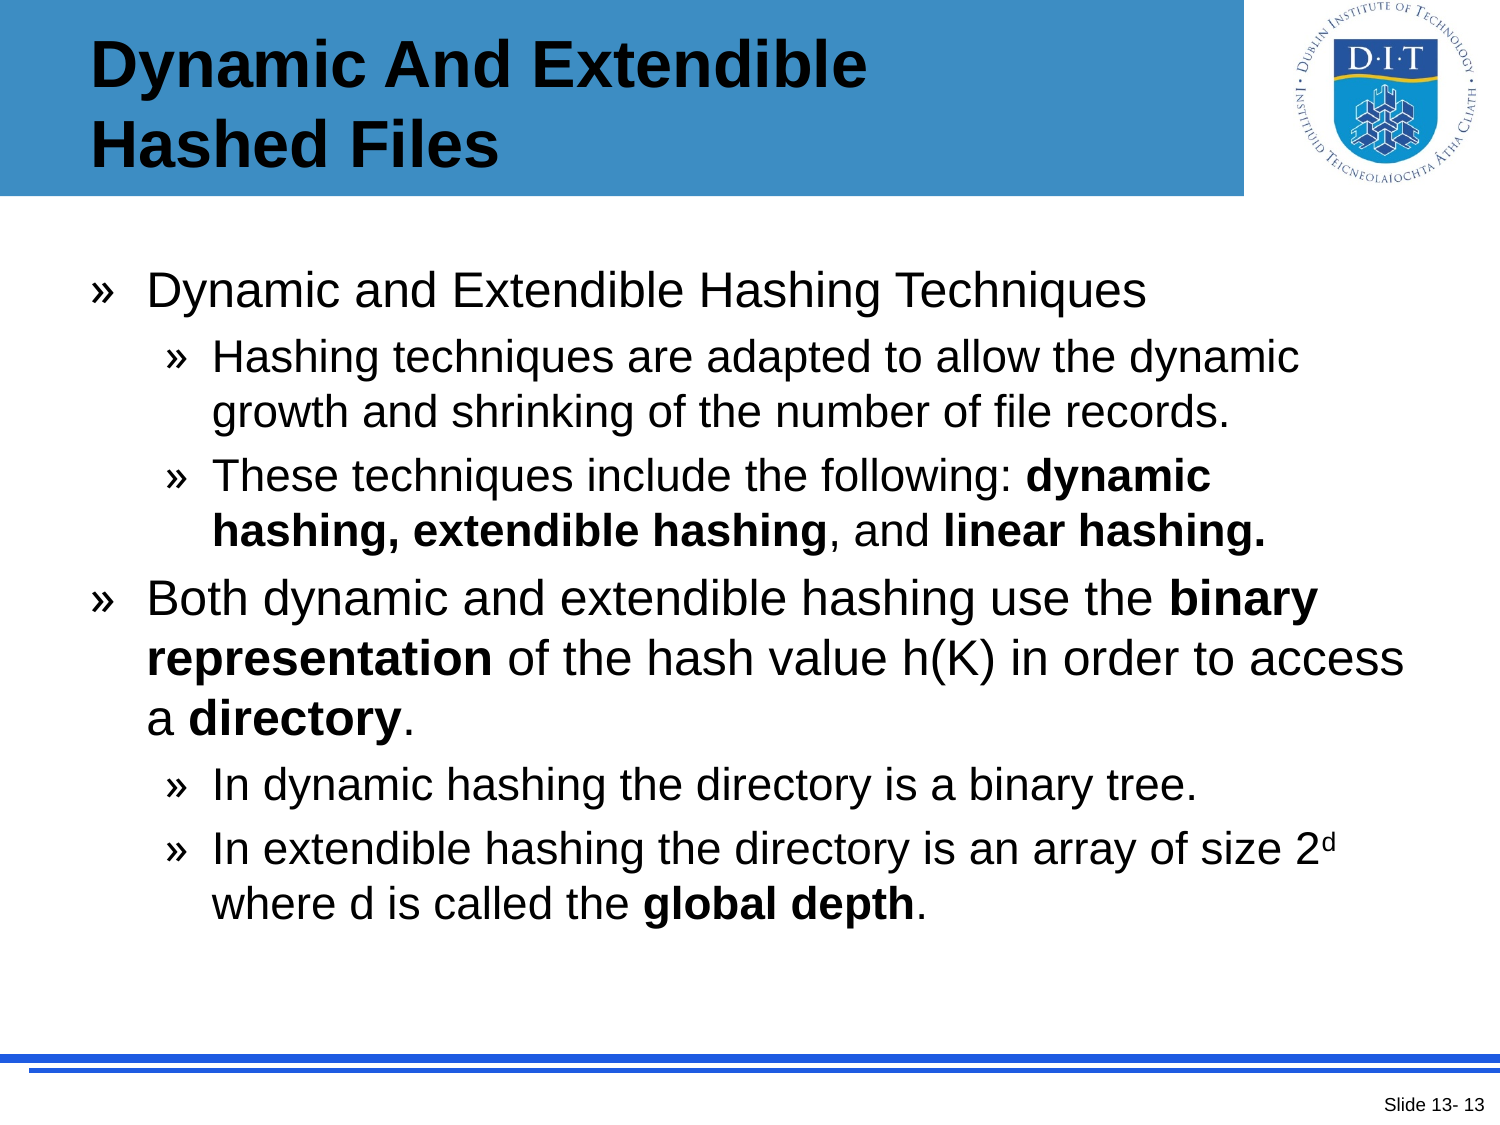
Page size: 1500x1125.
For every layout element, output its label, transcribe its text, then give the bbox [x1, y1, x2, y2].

list Dynamic and Extendible Hashing Techniques Hashing techniques are adapted to allow the dynamic growth and shrinking of the number of file records. These techniques include the following: dynamic hashing, extendible hashing, and linear hashing. Both dynamic and extendible hashing use the binary representation of the hash value h(K) in order to access a directory. In dynamic hashing the directory is a binary tree. In extendible hashing the directory is an array of size 2d where d is called the global depth. [74, 249, 1426, 1051]
slide_number Slide 13- 13 [1149, 1084, 1500, 1125]
picture [1293, 0, 1478, 185]
title Dynamic And Extendible Hashed Files [74, 18, 1105, 182]
